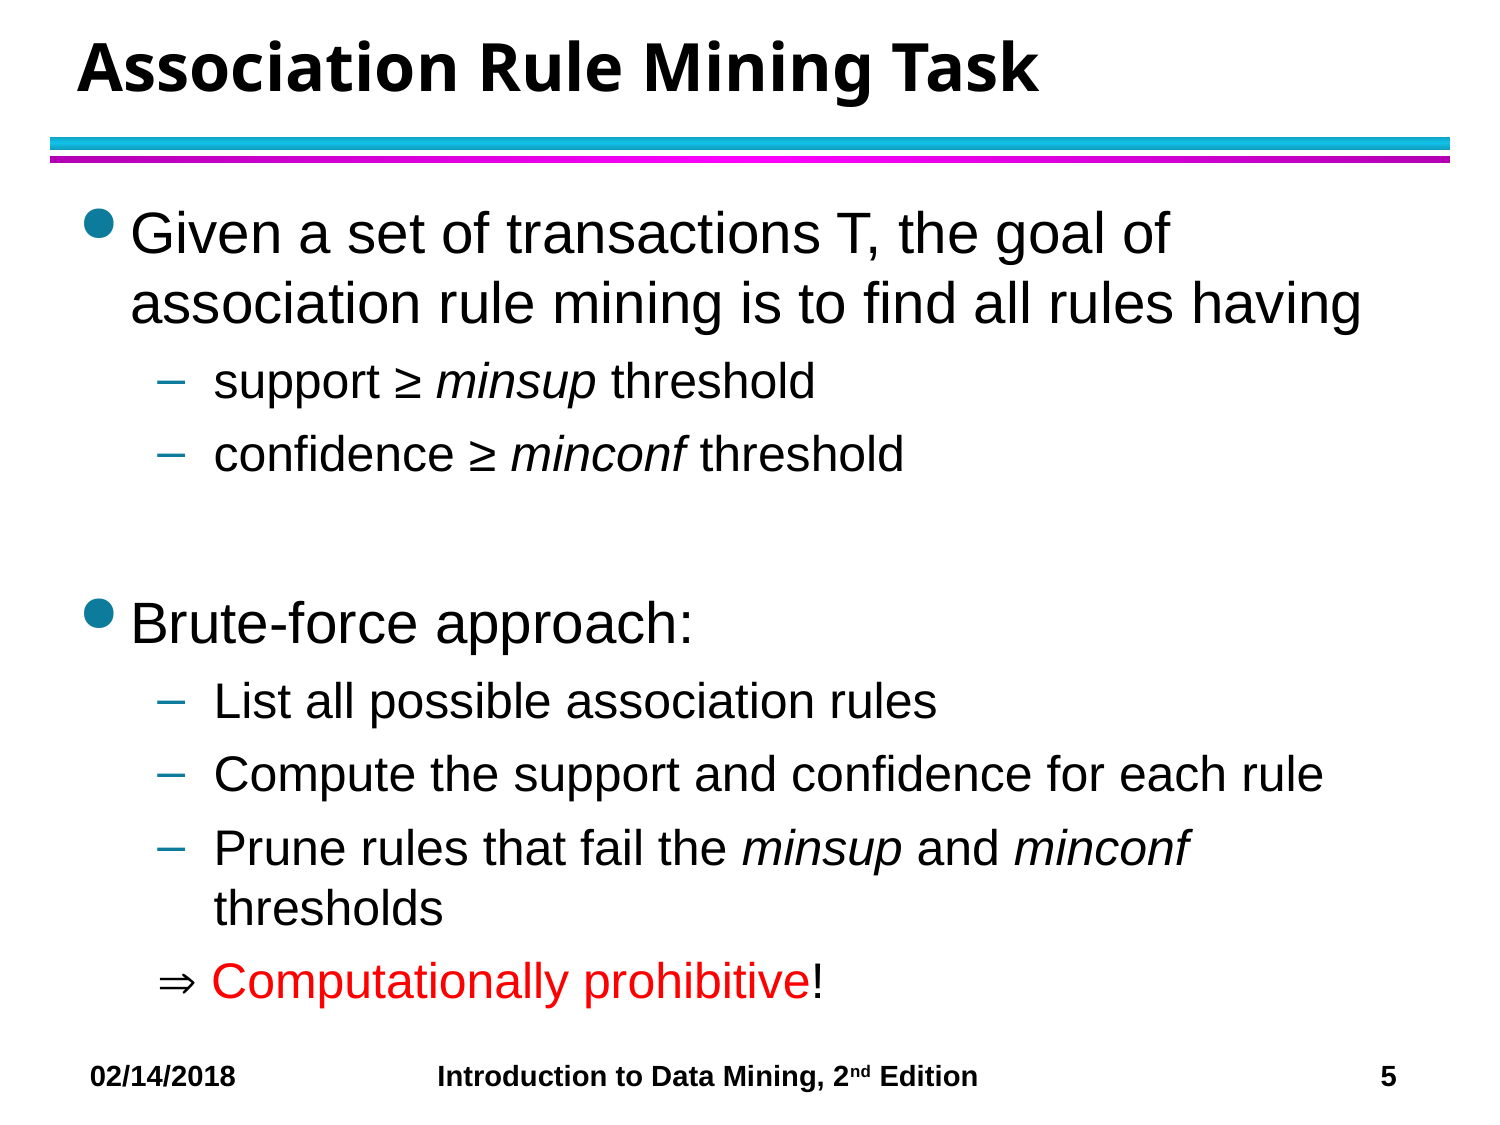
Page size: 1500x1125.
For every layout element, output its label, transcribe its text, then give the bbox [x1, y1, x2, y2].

title Association Rule Mining Task [62, 24, 1421, 113]
list Given a set of transactions T, the goal of association rule mining is to find all rules having support ≥ minsup threshold confidence ≥ minconf threshold Brute-force approach: List all possible association rules Compute the support and confidence for each rule Prune rules that fail the minsup and minconf thresholds  Computationally prohibitive! [67, 187, 1432, 1038]
